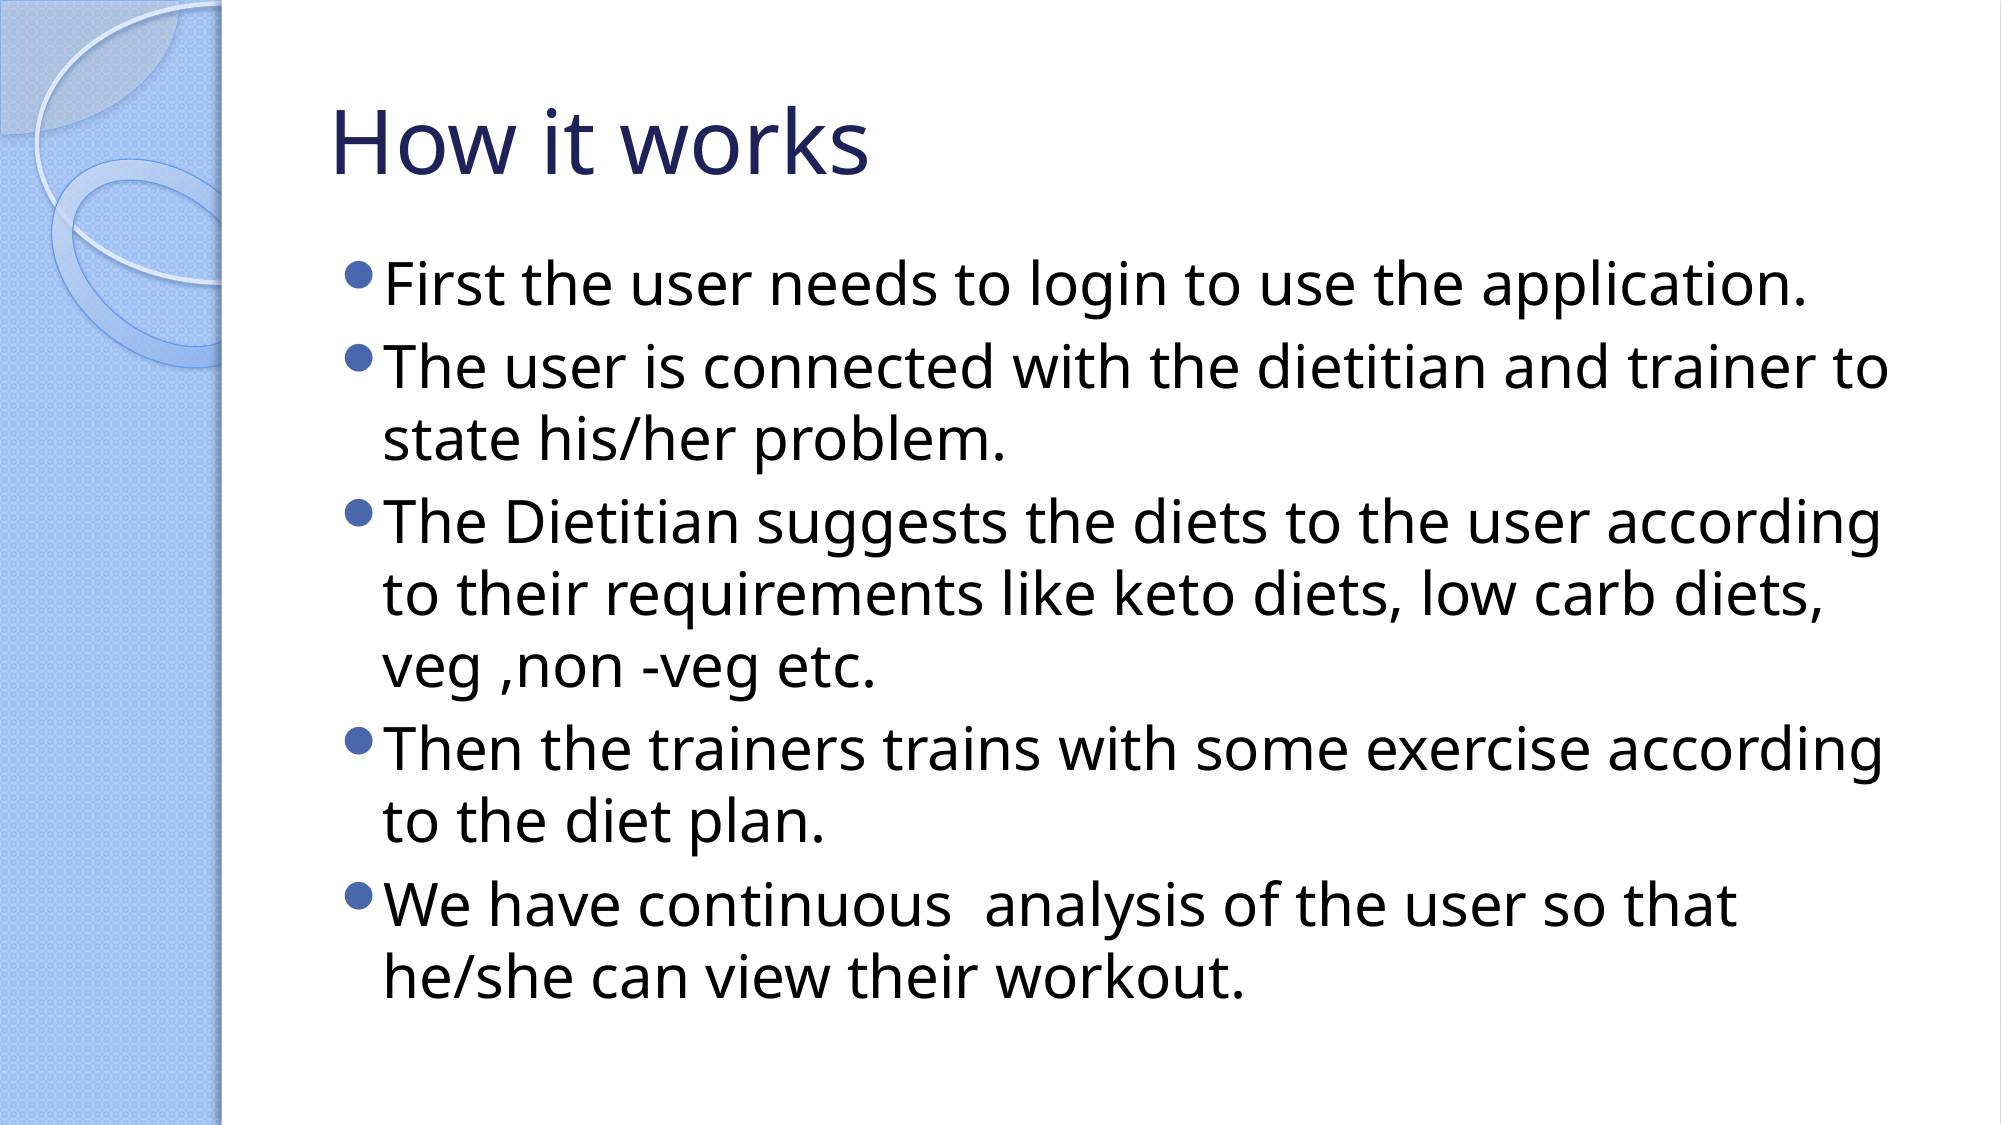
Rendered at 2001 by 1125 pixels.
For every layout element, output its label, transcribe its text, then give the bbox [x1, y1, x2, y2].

title How it works [313, 45, 1954, 233]
list First the user needs to login to use the application. The user is connected with the dietitian and trainer to state his/her problem. The Dietitian suggests the diets to the user according to their requirements like keto diets, low carb diets, veg ,non -veg etc. Then the trainers trains with some exercise according to the diet plan. We have continuous analysis of the user so that he/she can view their workout. [313, 237, 1954, 1025]
